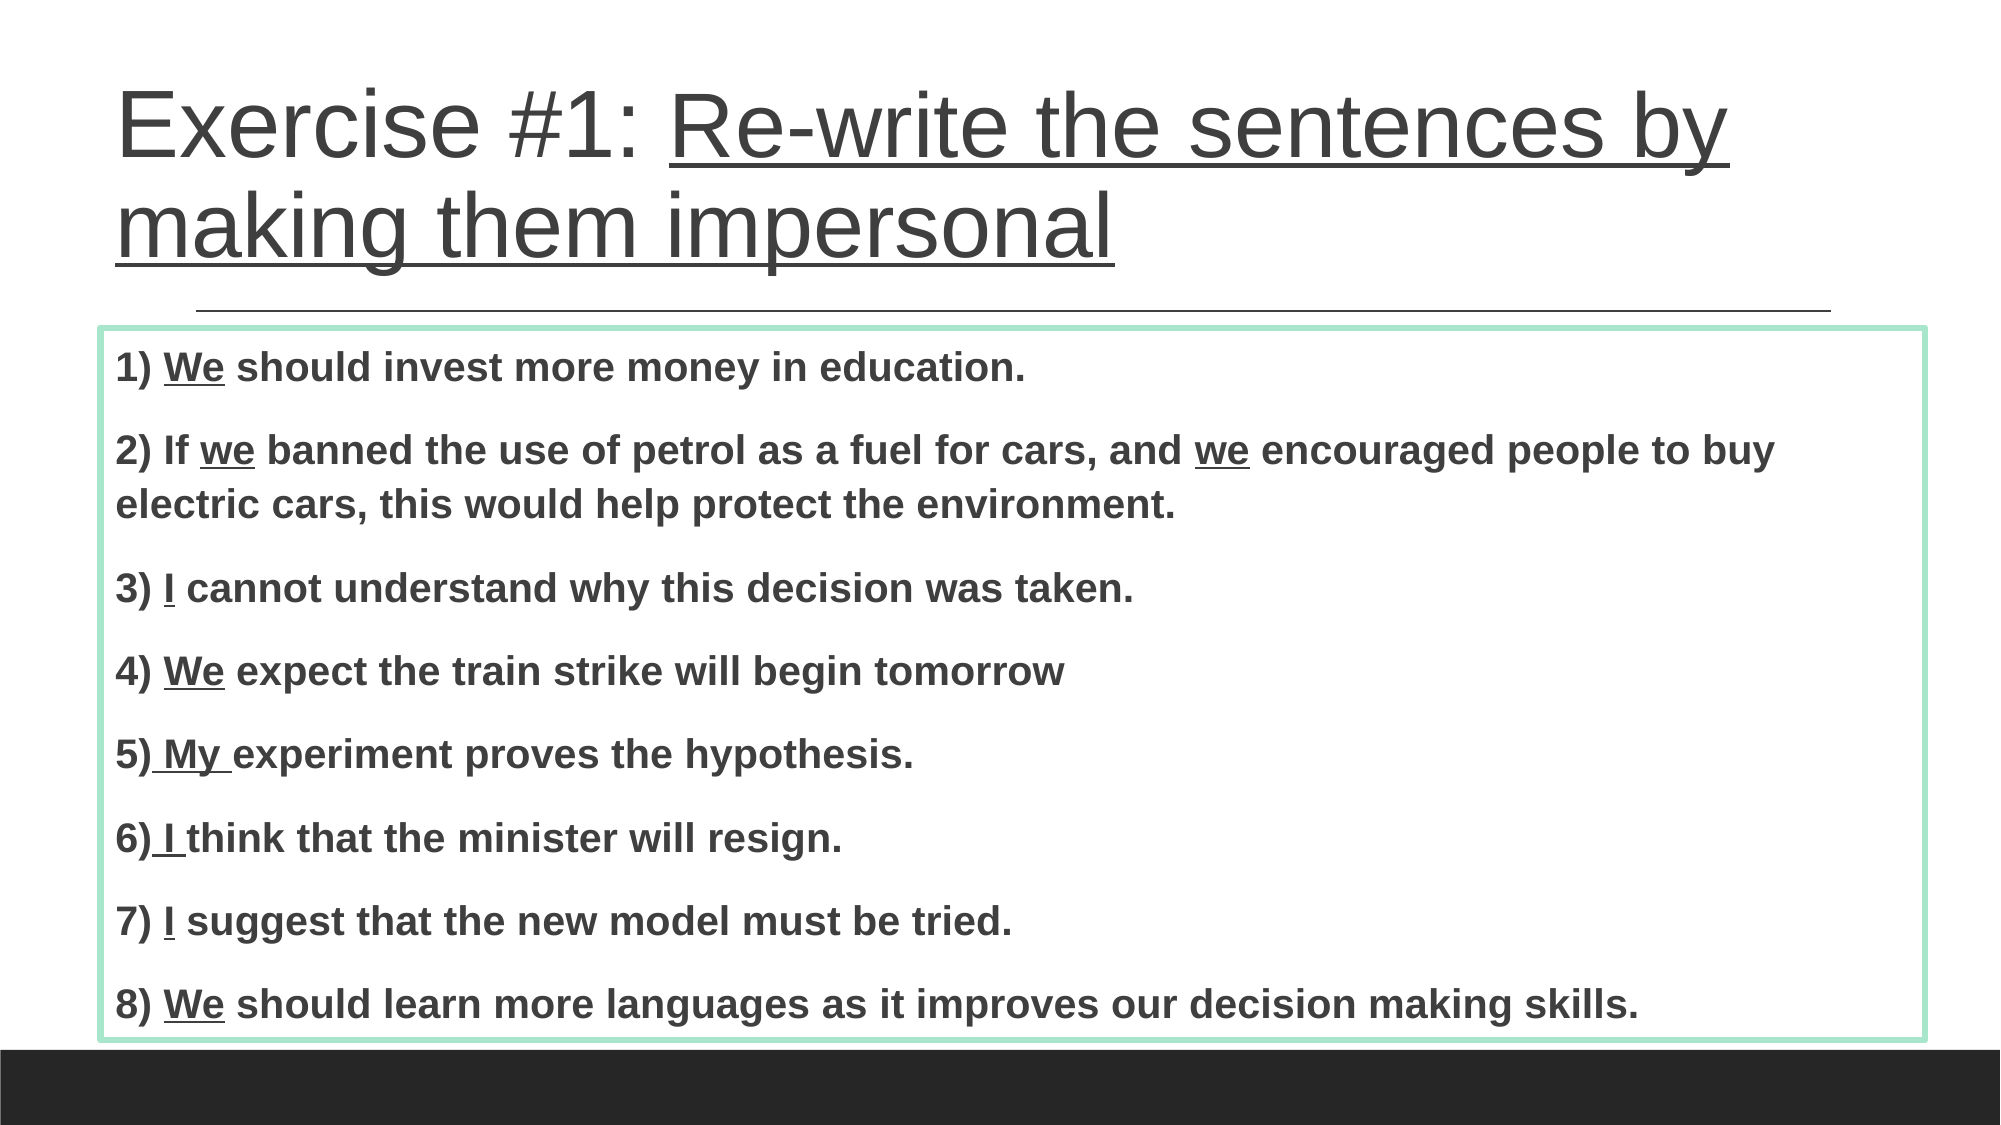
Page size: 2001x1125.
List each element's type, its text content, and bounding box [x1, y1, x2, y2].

list 1) We should invest more money in education. 2) If we banned the use of petrol as a fuel for cars, and we encouraged people to buy electric cars, this would help protect the environment. 3) I cannot understand why this decision was taken. 4) We expect the train strike will begin tomorrow 5) My experiment proves the hypothesis. 6) I think that the minister will resign. 7) I suggest that the new model must be tried. 8) We should learn more languages as it improves our decision making skills. [100, 327, 1926, 1040]
title Exercise #1: Re-write the sentences by making them impersonal [100, 47, 1830, 285]
